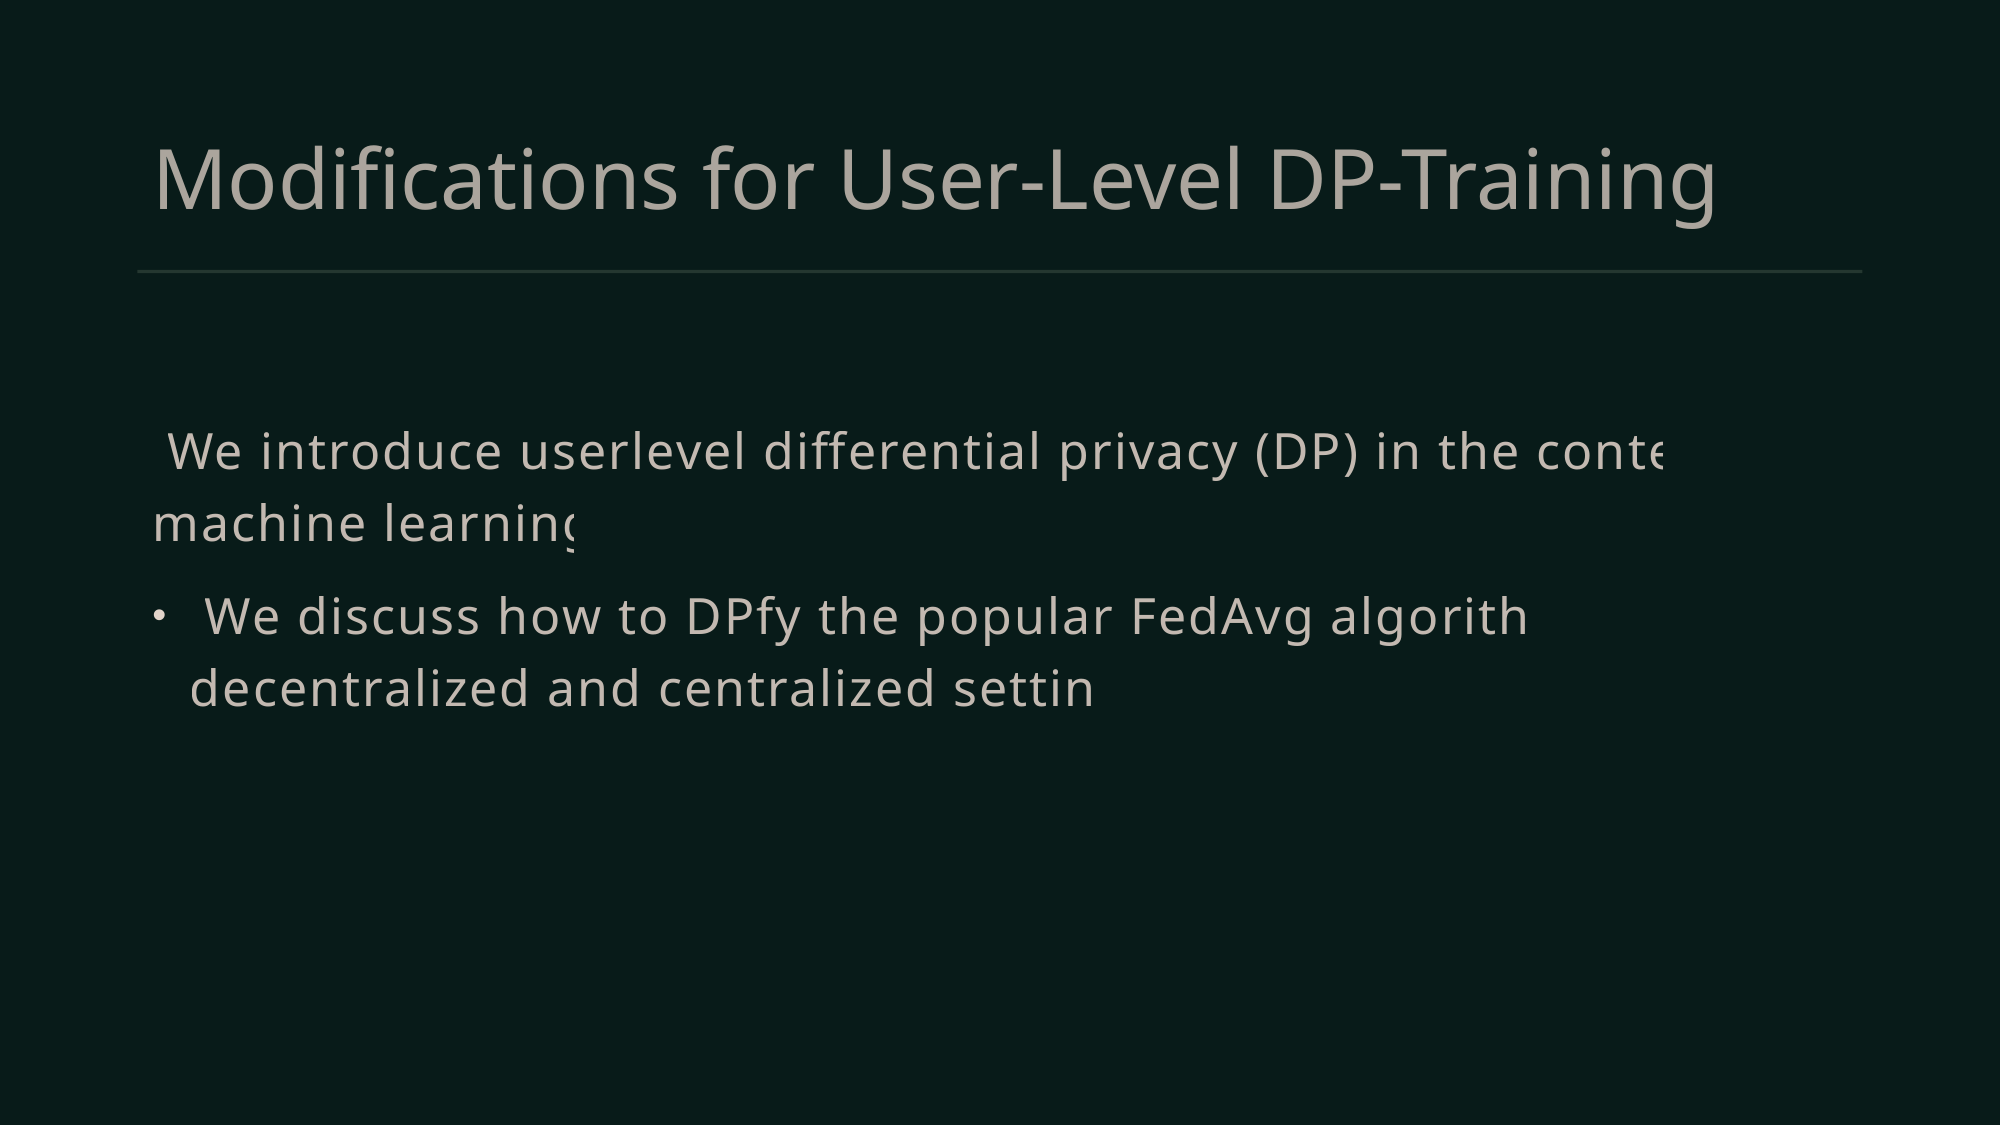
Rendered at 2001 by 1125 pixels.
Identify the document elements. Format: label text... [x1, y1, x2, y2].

list We introduce userlevel differential privacy (DP) in the context of machine learning. We discuss how to DPfy the popular FedAvg algorithm in decentralized and centralized settings. [137, 399, 1863, 982]
title Modifications for User-Level DP-Training [137, 108, 1863, 244]
